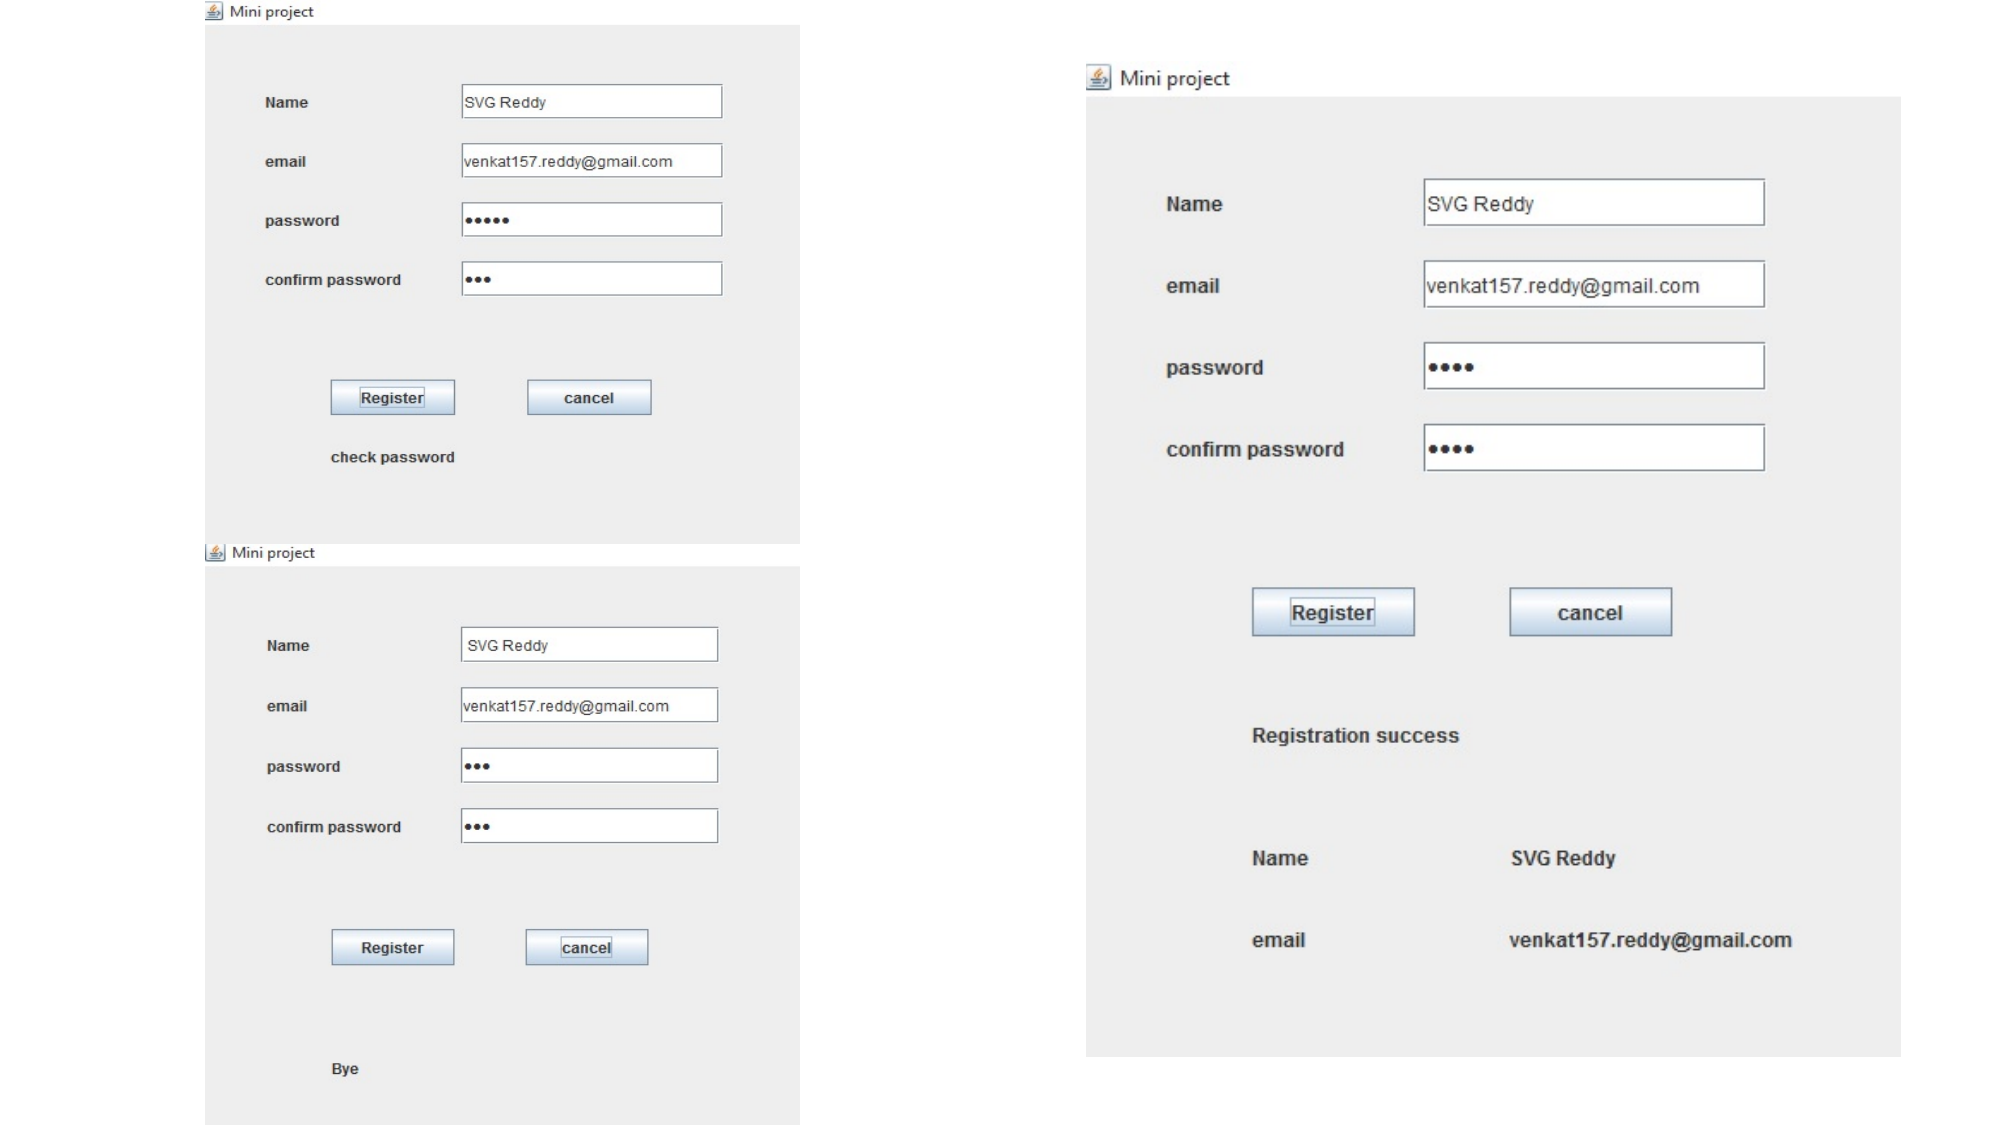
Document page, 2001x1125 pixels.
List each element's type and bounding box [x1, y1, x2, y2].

list [205, 544, 800, 1125]
picture [205, 0, 800, 544]
list [1086, 61, 1901, 1057]
